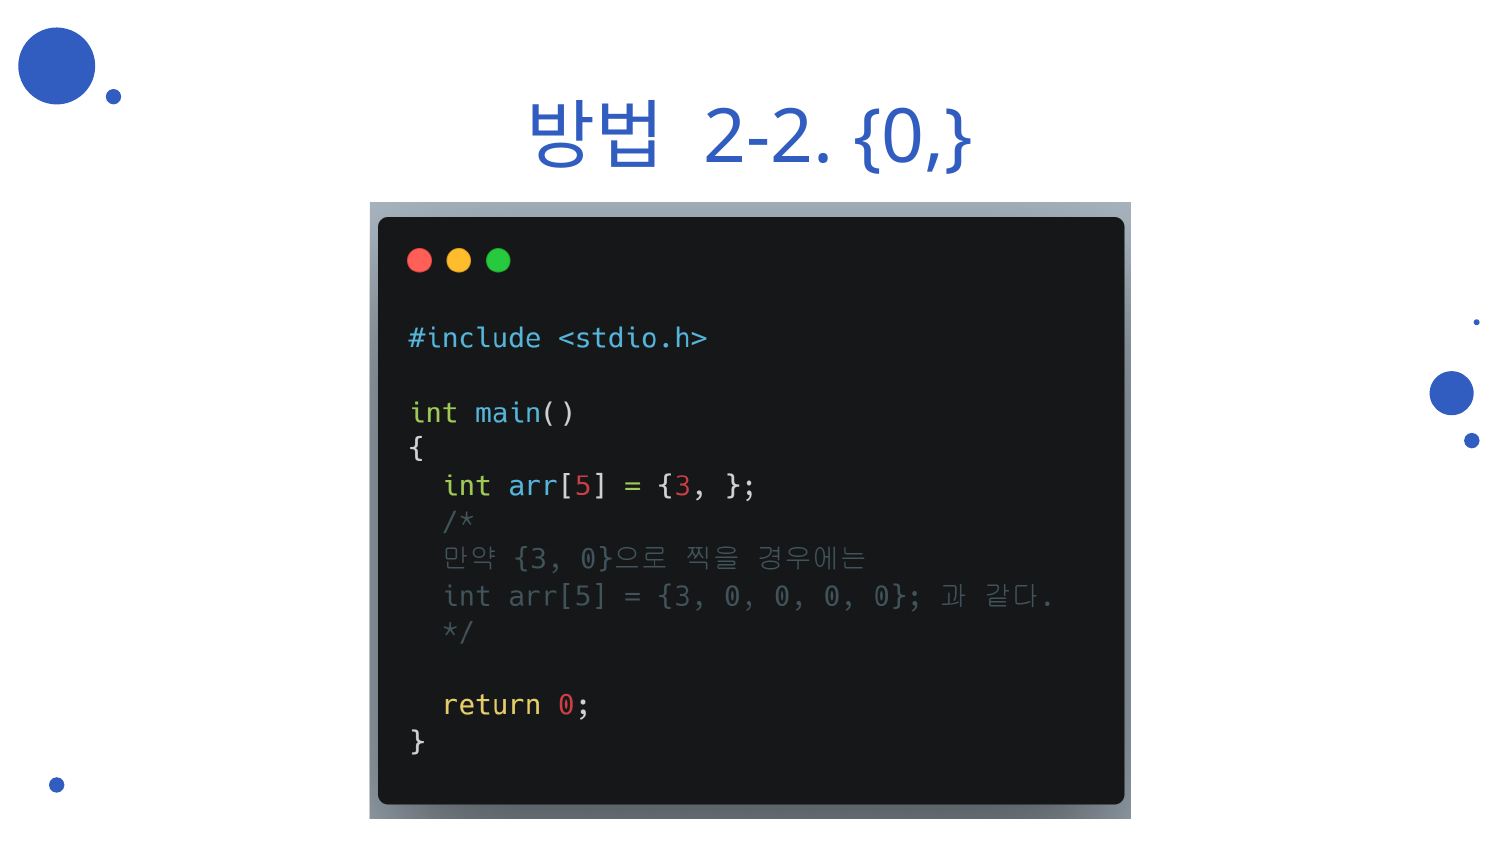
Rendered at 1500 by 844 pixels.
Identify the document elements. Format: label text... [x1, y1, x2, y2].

picture [369, 202, 1131, 819]
title 방법 2-2. {0,} [0, 72, 1500, 167]
